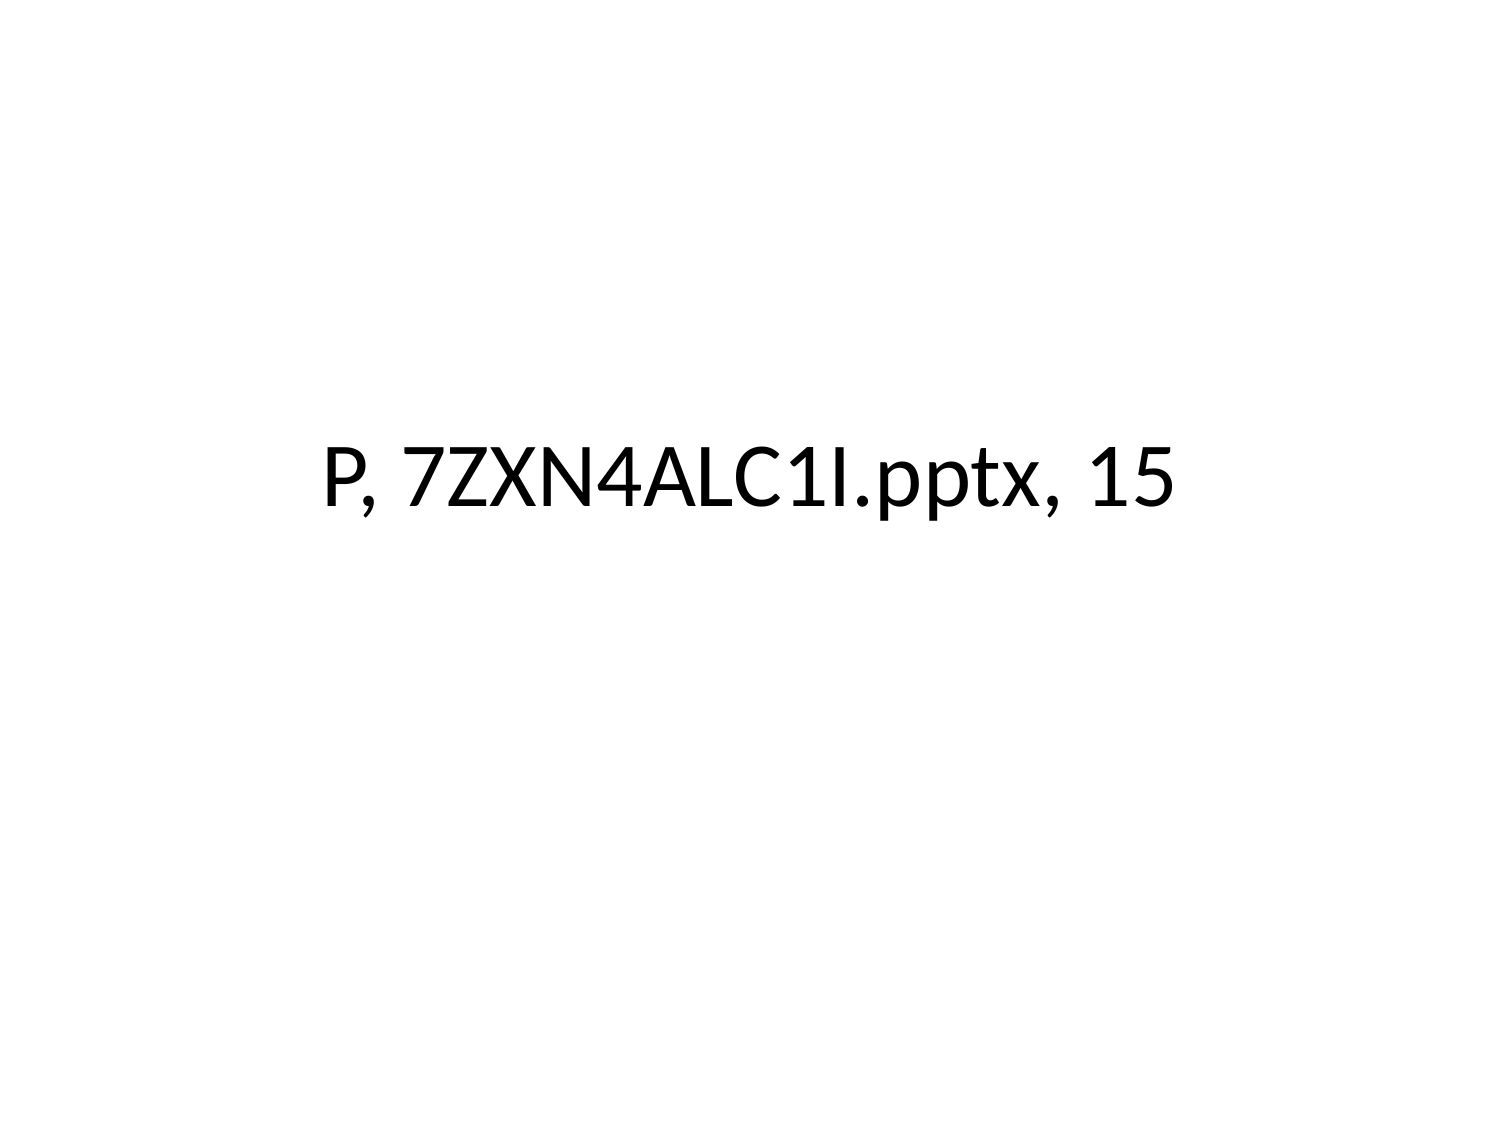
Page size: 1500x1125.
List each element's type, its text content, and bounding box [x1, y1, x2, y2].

title P, 7ZXN4ALC1I.pptx, 15 [112, 349, 1388, 591]
